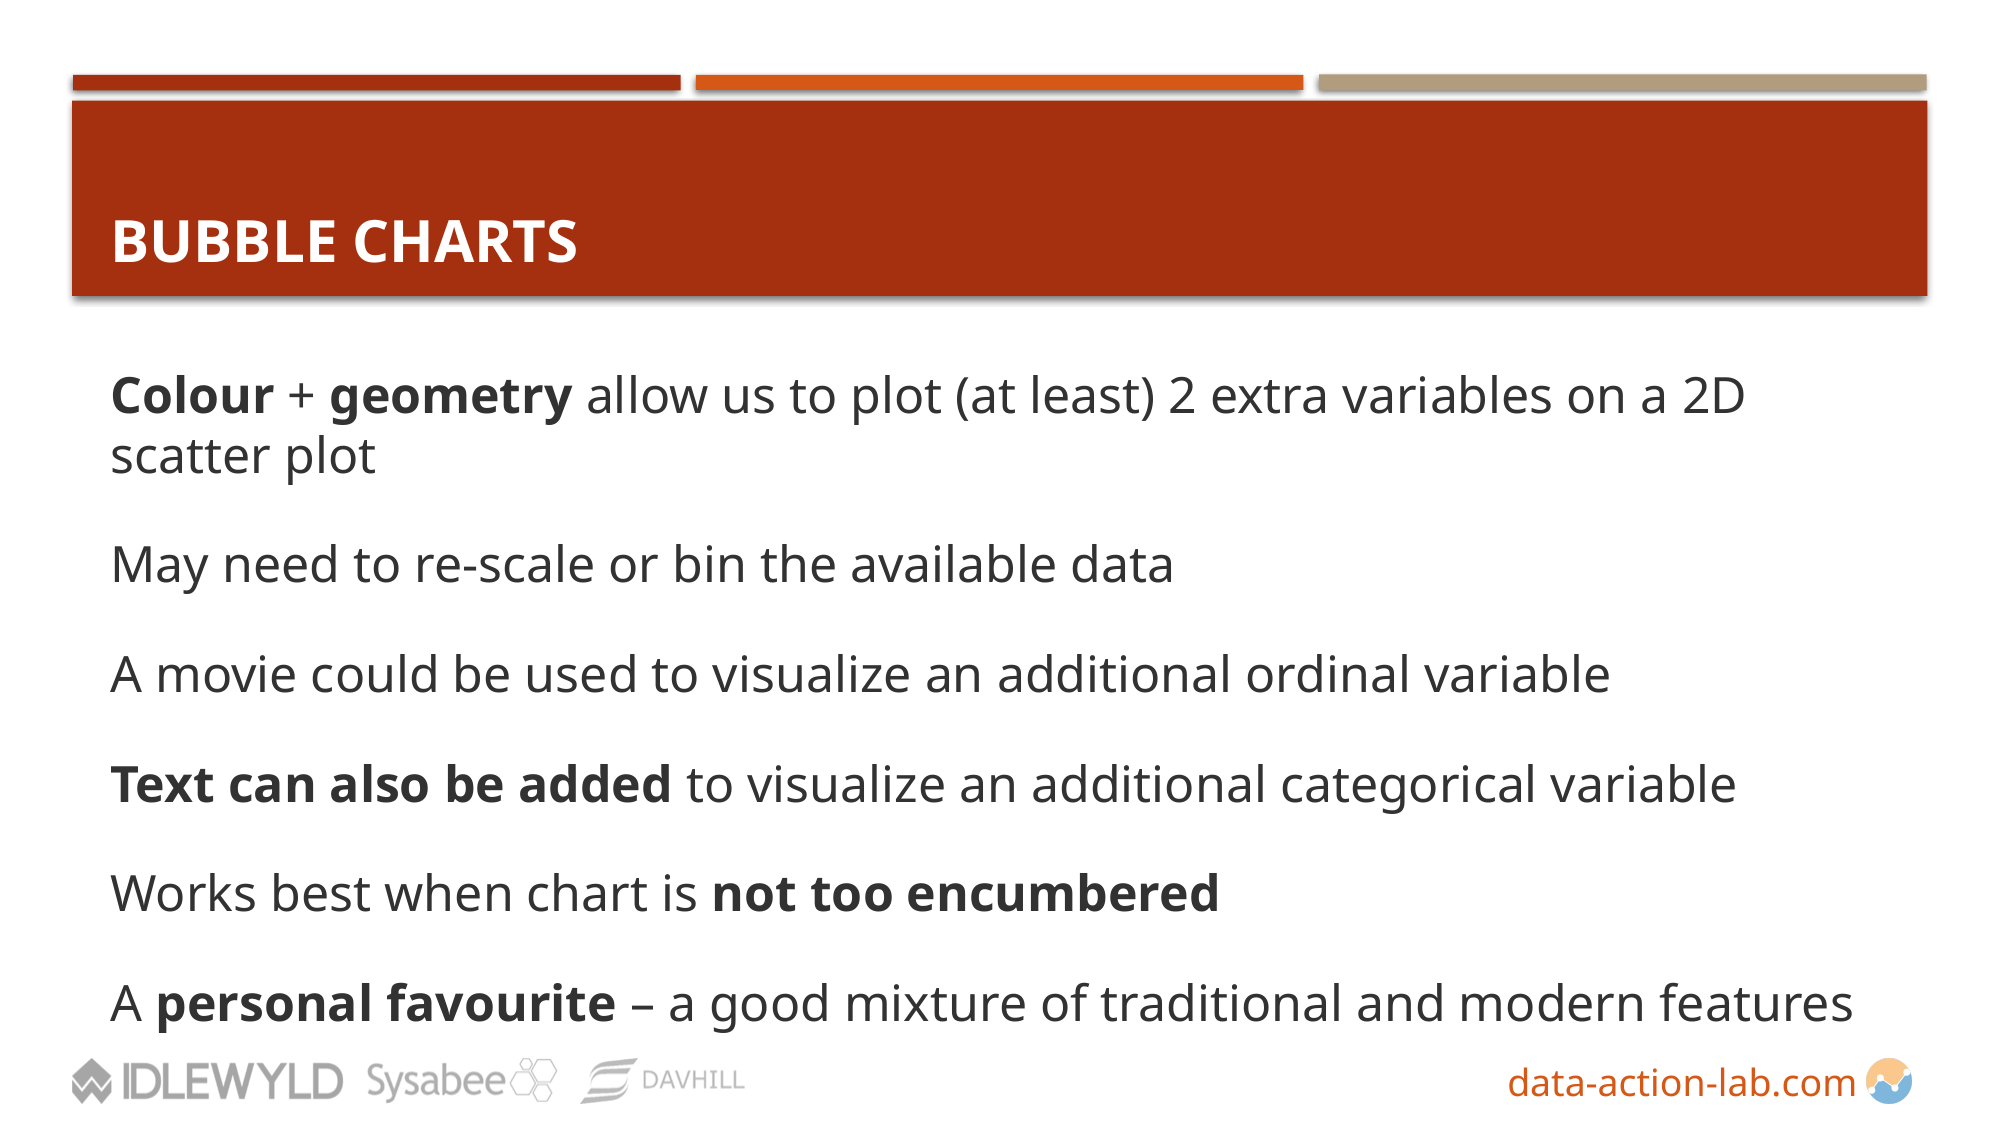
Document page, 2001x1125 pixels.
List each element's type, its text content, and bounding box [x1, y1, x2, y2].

list Colour + geometry allow us to plot (at least) 2 extra variables on a 2D scatter plot May need to re-scale or bin the available data A movie could be used to visualize an additional ordinal variable Text can also be added to visualize an additional categorical variable Works best when chart is not too encumbered A personal favourite – a good mixture of traditional and modern features [95, 357, 1905, 1037]
picture [72, 1058, 745, 1104]
title Bubble Charts [95, 115, 1905, 282]
